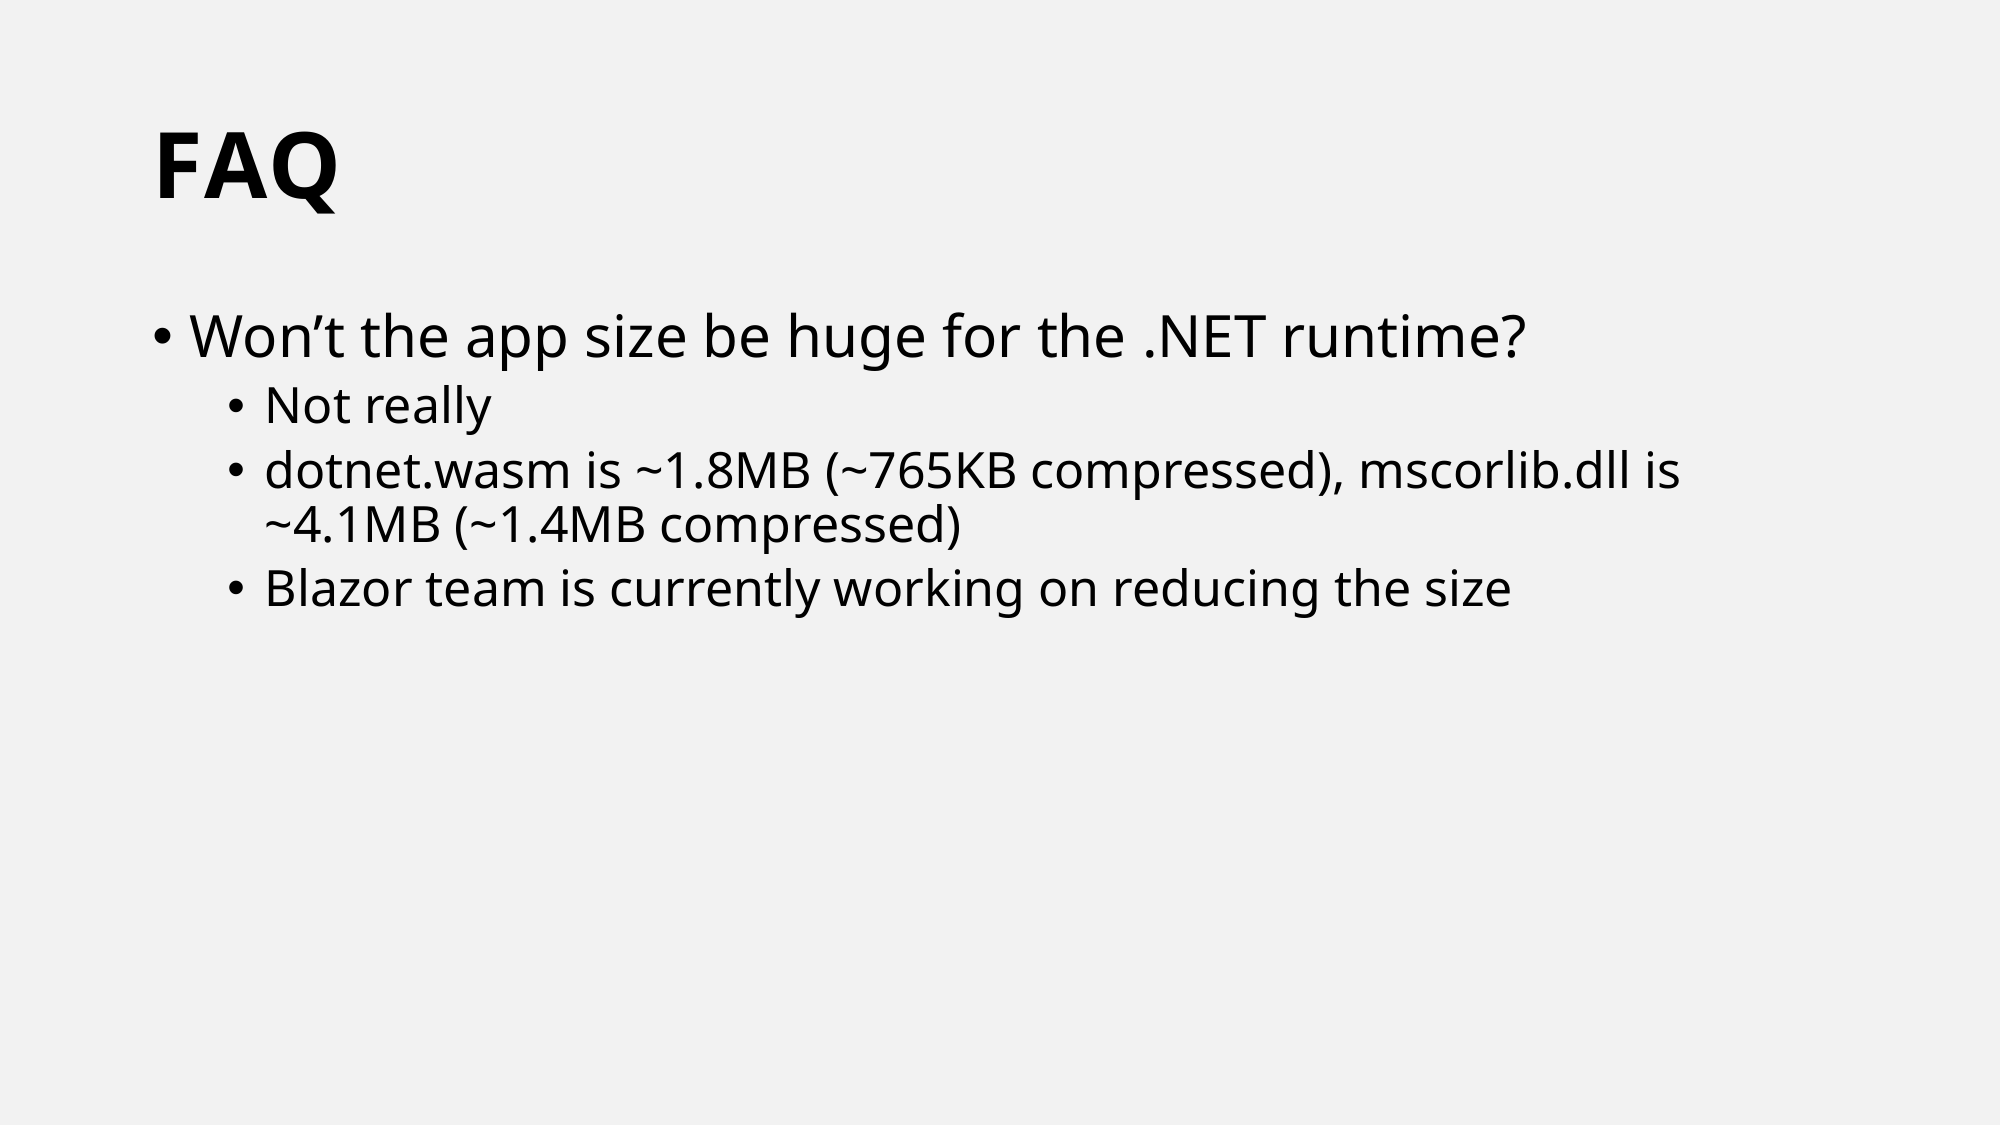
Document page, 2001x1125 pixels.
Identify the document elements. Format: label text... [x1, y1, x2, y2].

title FAQ [137, 59, 1863, 278]
list Won’t the app size be huge for the .NET runtime? Not really dotnet.wasm is ~1.8MB (~765KB compressed), mscorlib.dll is ~4.1MB (~1.4MB compressed) Blazor team is currently working on reducing the size [137, 299, 1863, 1014]
